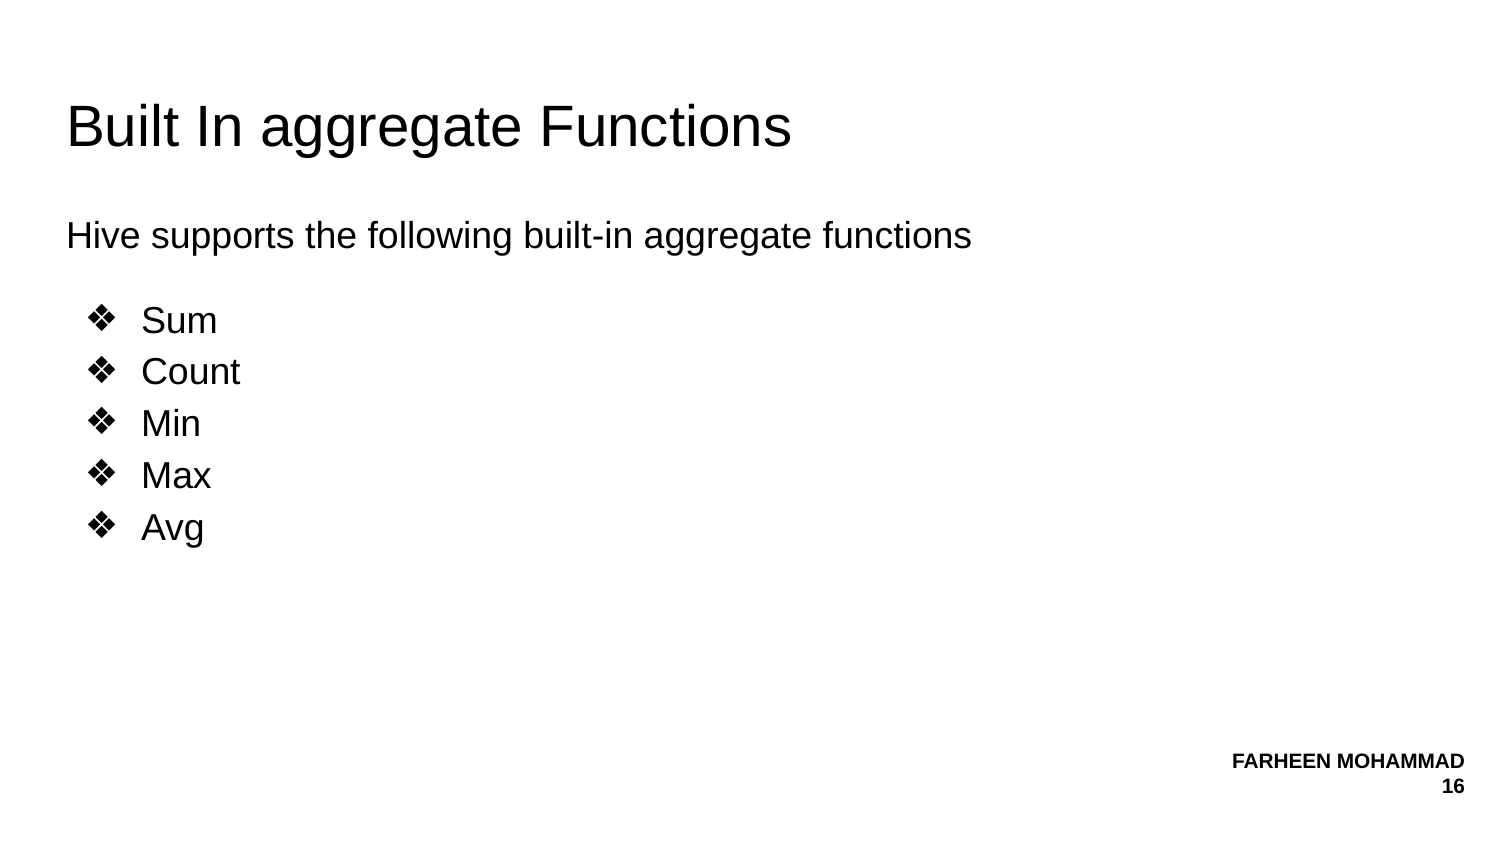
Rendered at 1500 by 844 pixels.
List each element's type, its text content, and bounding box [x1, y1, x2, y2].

list Hive supports the following built-in aggregate functions Sum Count Min Max Avg [51, 189, 1449, 750]
title Built In aggregate Functions [51, 72, 1449, 167]
slide_number FARHEEN MOHAMMAD 16 [1196, 764, 1480, 830]
